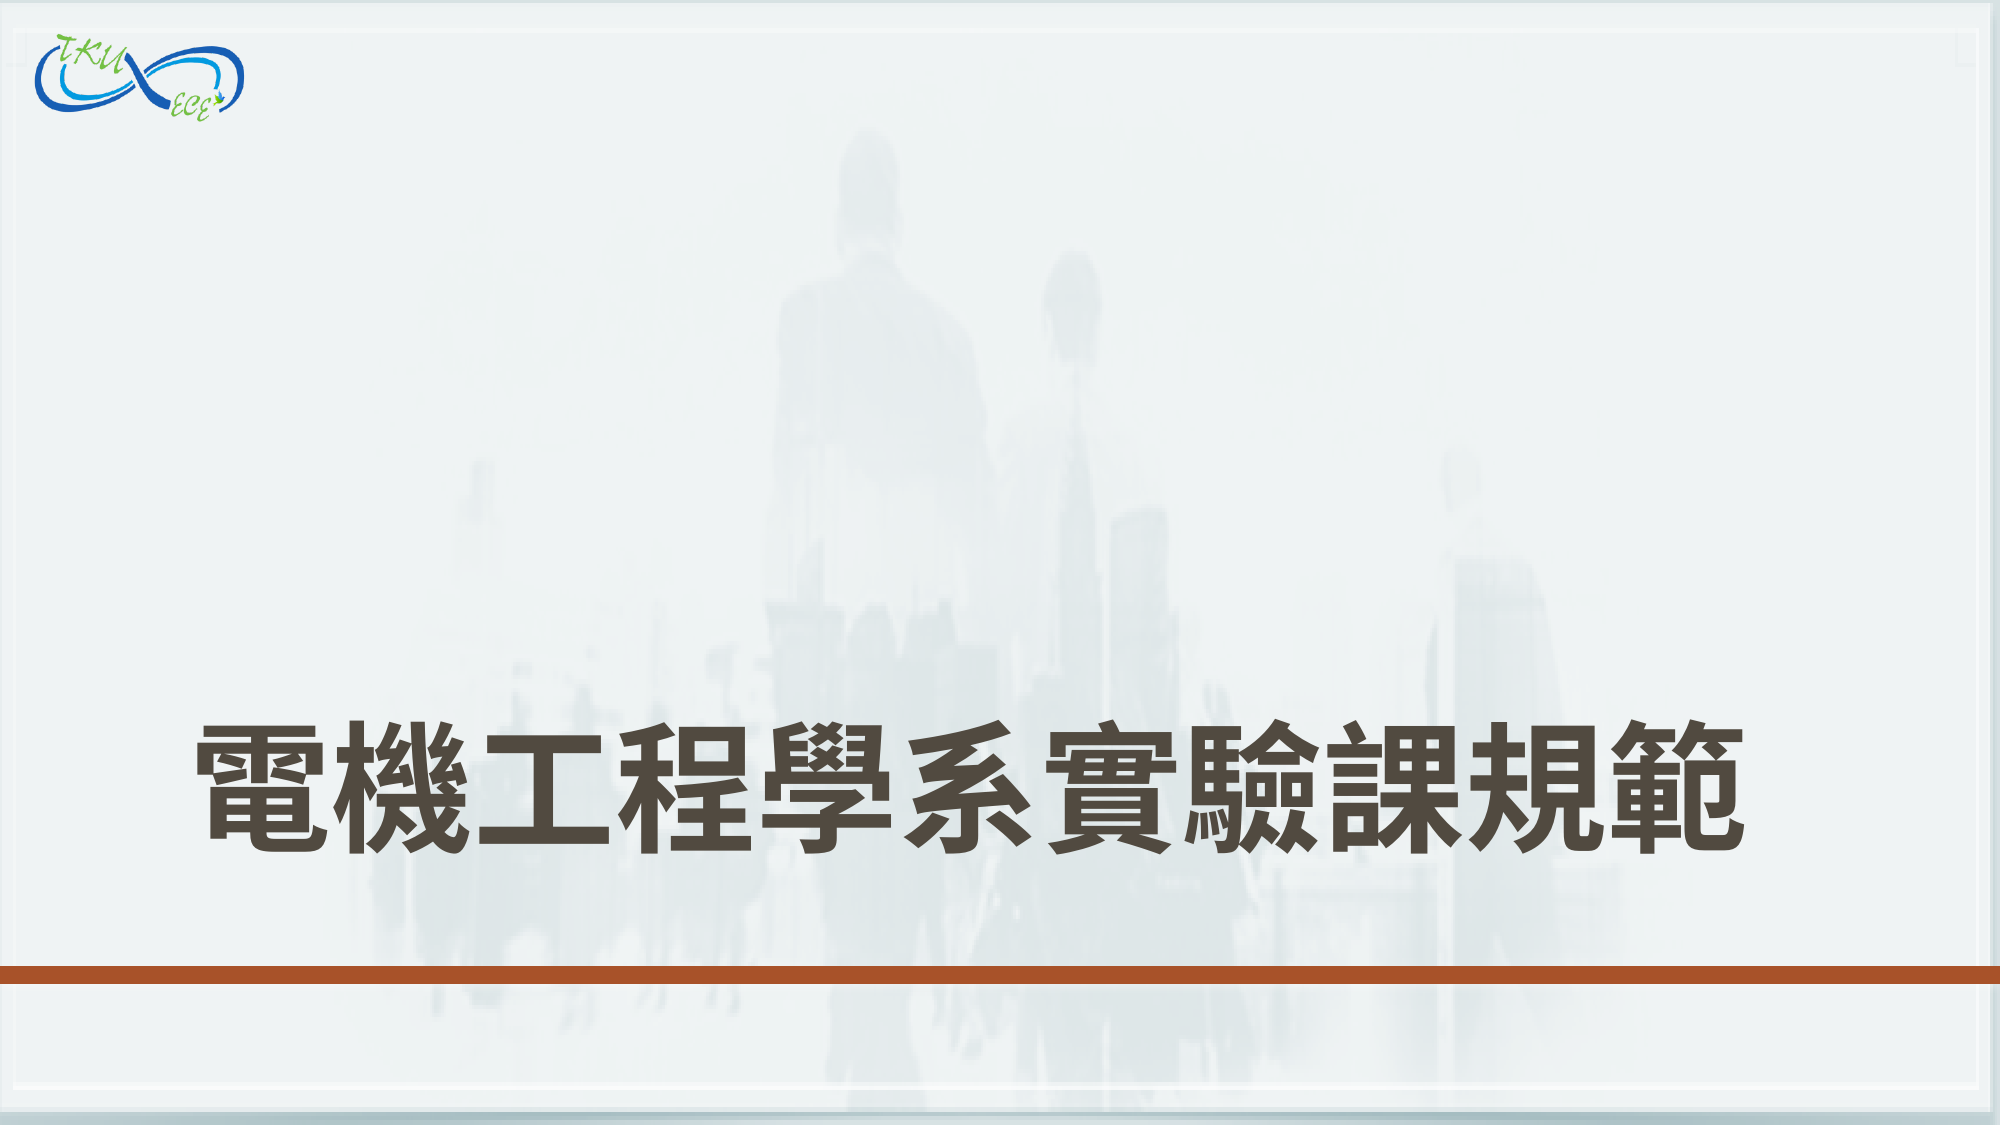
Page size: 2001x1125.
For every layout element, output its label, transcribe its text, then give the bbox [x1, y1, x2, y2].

title 電機工程學系實驗課規範 [174, 427, 1825, 878]
picture [0, 19, 280, 136]
